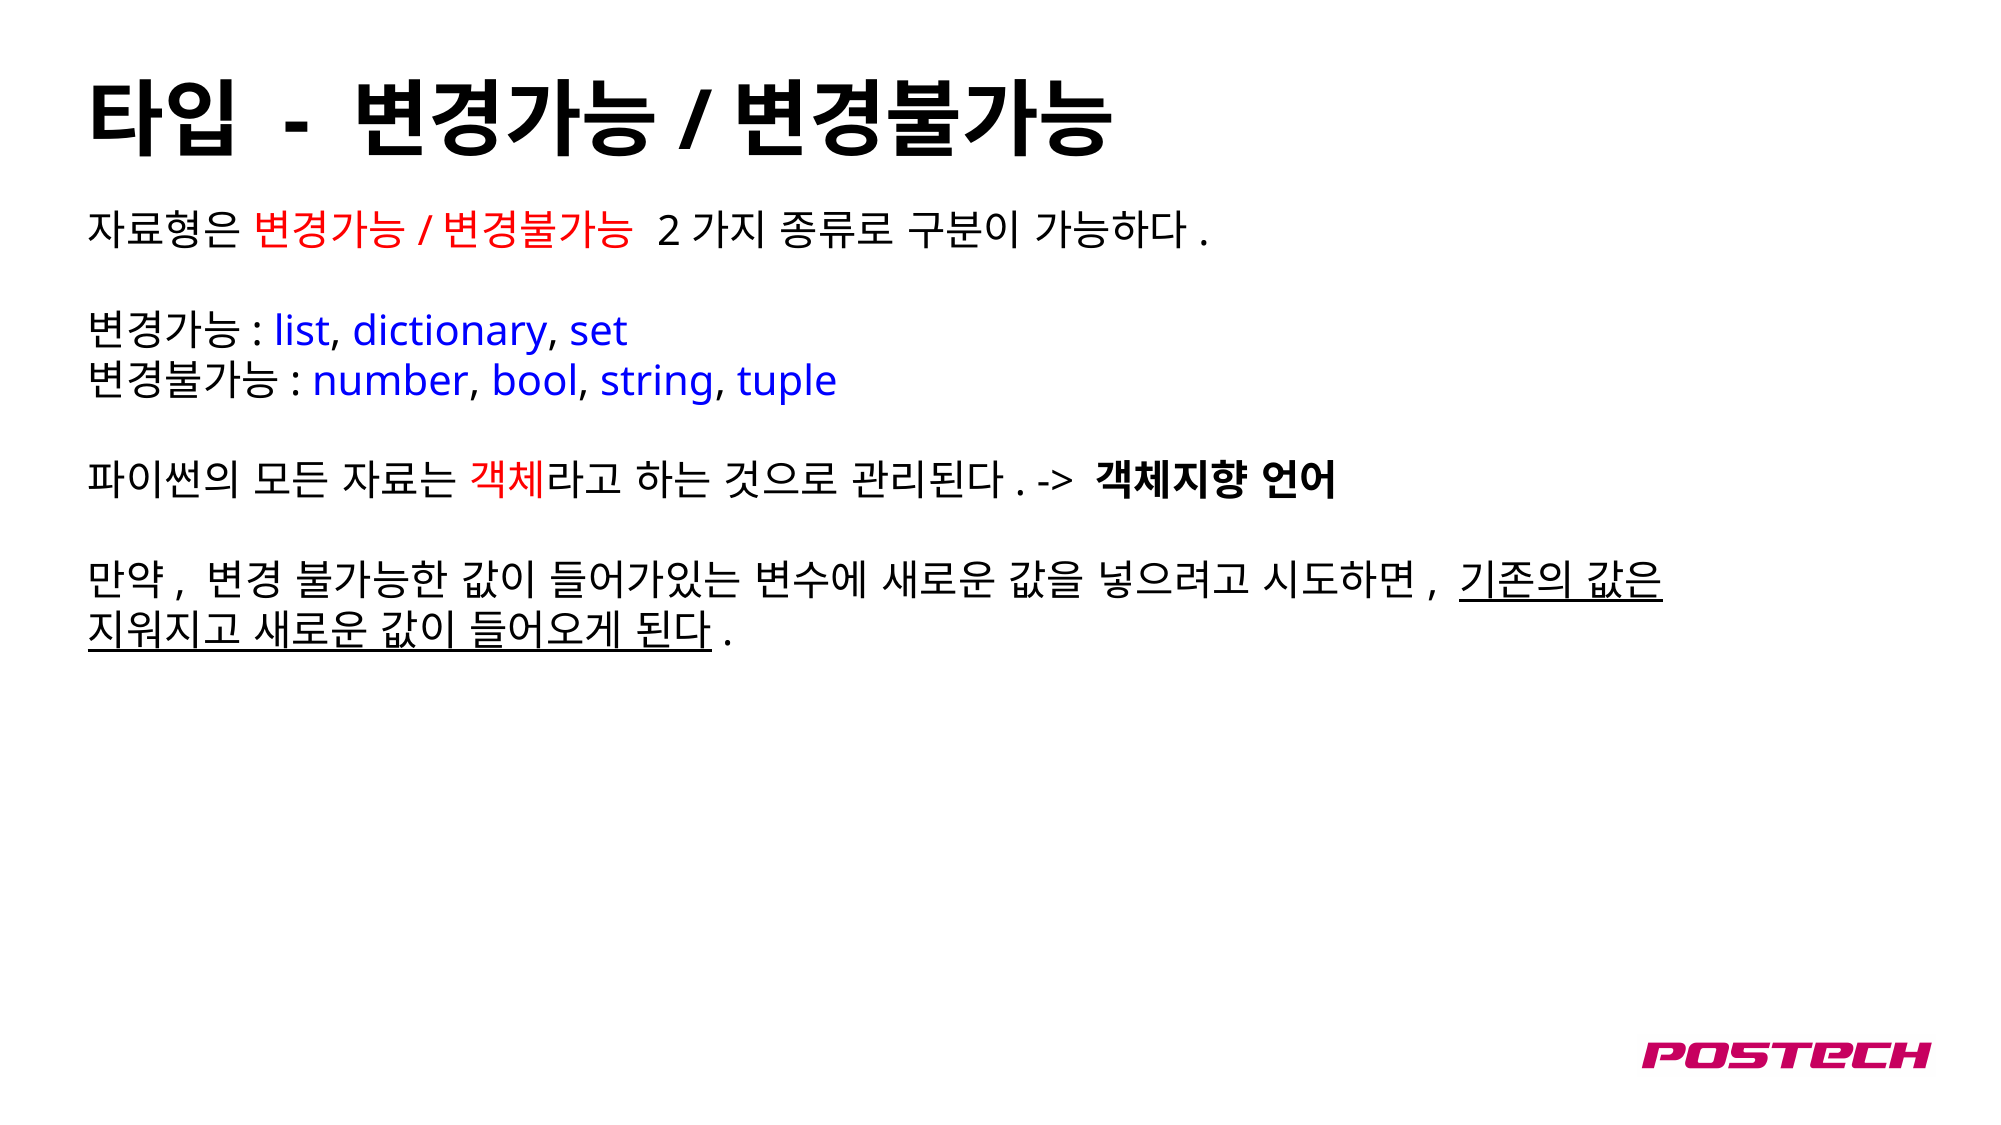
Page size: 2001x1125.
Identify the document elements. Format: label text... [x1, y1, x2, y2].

picture [1637, 1034, 1936, 1077]
text_box 자료형은 변경가능/변경불가능 2가지 종류로 구분이 가능하다. 변경가능: list, dictionary, set 변경불가능: number, bool, string, tuple 파이썬의 모든 자료는 객체라고 하는 것으로 관리된다. -> 객체지향 언어 만약, 변경 불가능한 값이 들어가있는 변수에 새로운 값을 넣으려고 시도하면, 기존의 값은 지워지고 새로운 값이 들어오게 된다. [72, 196, 1768, 662]
text_box 타입 - 변경가능/변경불가능 [72, 59, 1674, 174]
